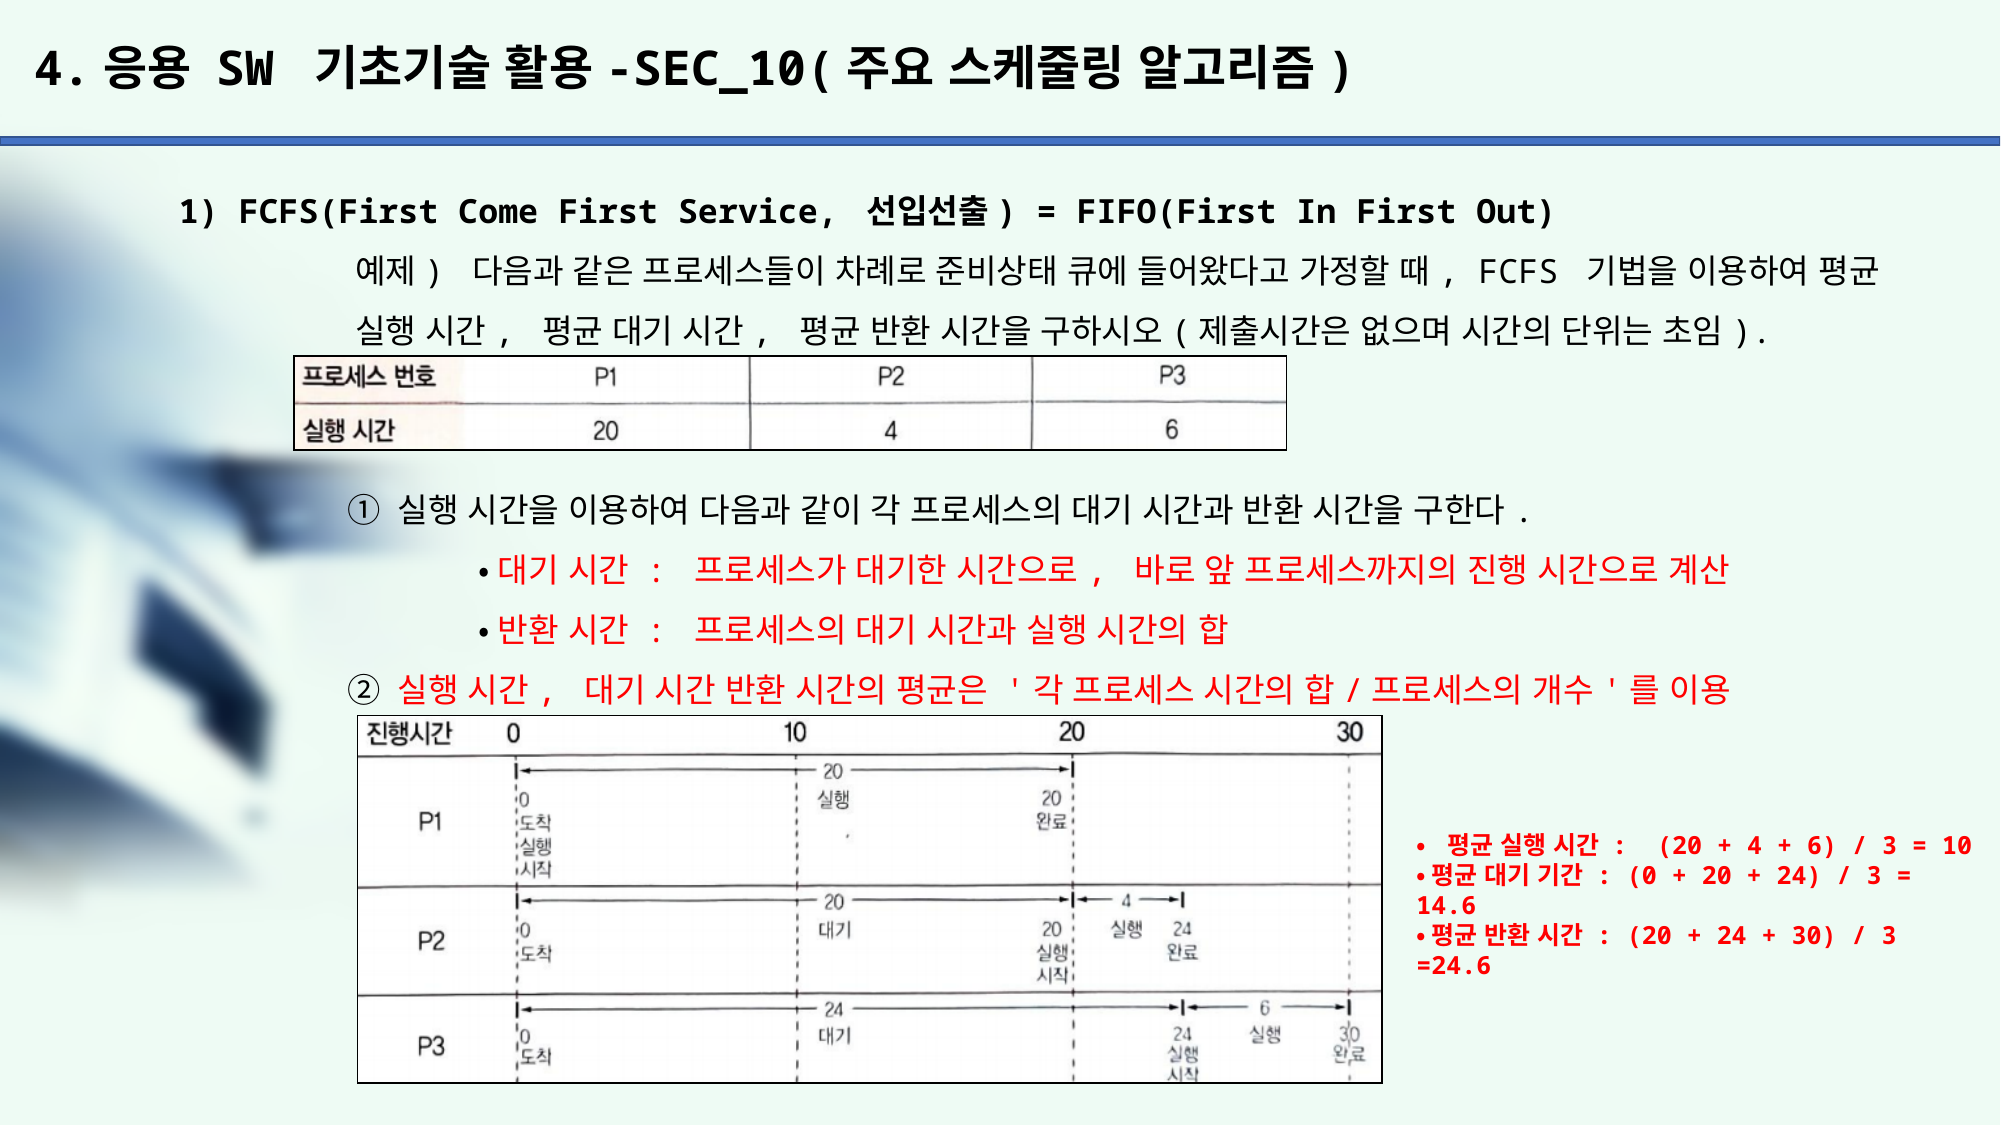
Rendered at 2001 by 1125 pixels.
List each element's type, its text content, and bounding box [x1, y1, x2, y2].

title 4.응용 SW 기초기술 활용-SEC_10(주요 스케줄링 알고리즘) [19, 14, 1922, 126]
text_box 1) FCFS(First Come First Service, 선입선출) = FIFO(First In First Out) 예제) 다음과 같은 프로세스들이 차례로 준비상태 큐에 들어왔다고 가정할 때, FCFS 기법을 이용하여 평균 실행 시간, 평균 대기 시간, 평균 반환 시간을 구하시오(제출시간은 없으며 시간의 단위는 초임). ① 실행 시간을 이용하여 다음과 같이 각 프로세스의 대기 시간과 반환 시간을 구한다. •대기 시간 : 프로세스가 대기한 시간으로, 바로 앞 프로세스까지의 진행 시간으로 계산 •반환 시간 : 프로세스의 대기 시간과 실행 시간의 합 ② 실행 시간, 대기 시간 반환 시간의 평균은 '각 프로세스 시간의 합/프로세스의 개수'를 이용 [163, 162, 1969, 717]
picture [0, 0, 2000, 136]
text_box •평균 실행 시간 : (20 + 4 + 6) / 3 = 10 •평균 대기 기간 : (0 + 20 + 24) / 3 = 14.6 •평균 반환 시간 : (20 + 24 + 30) / 3 =24.6 [1401, 822, 2000, 987]
picture [0, 146, 2000, 1125]
